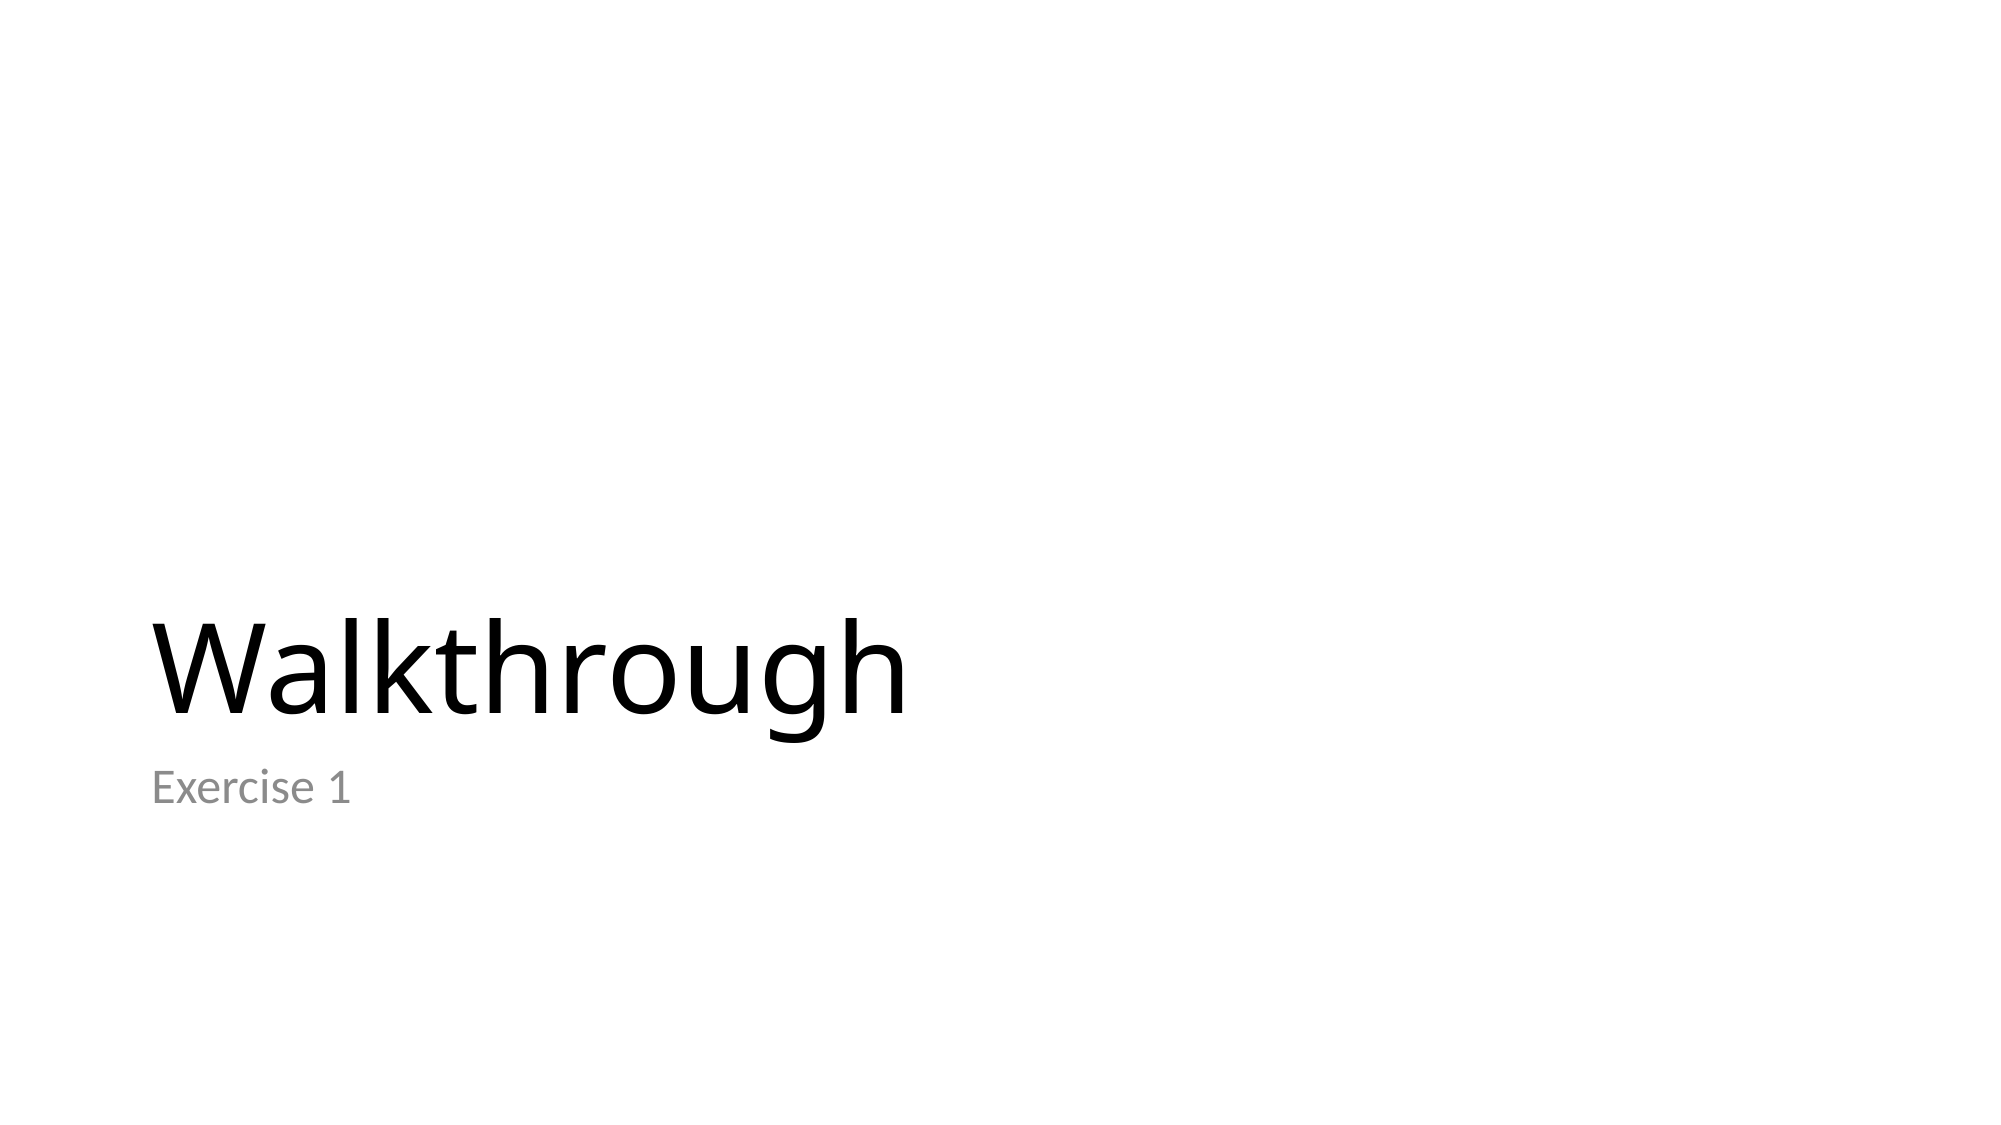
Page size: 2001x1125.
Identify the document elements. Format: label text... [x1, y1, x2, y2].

list Exercise 1 [136, 752, 1862, 999]
title Walkthrough [136, 280, 1862, 749]
